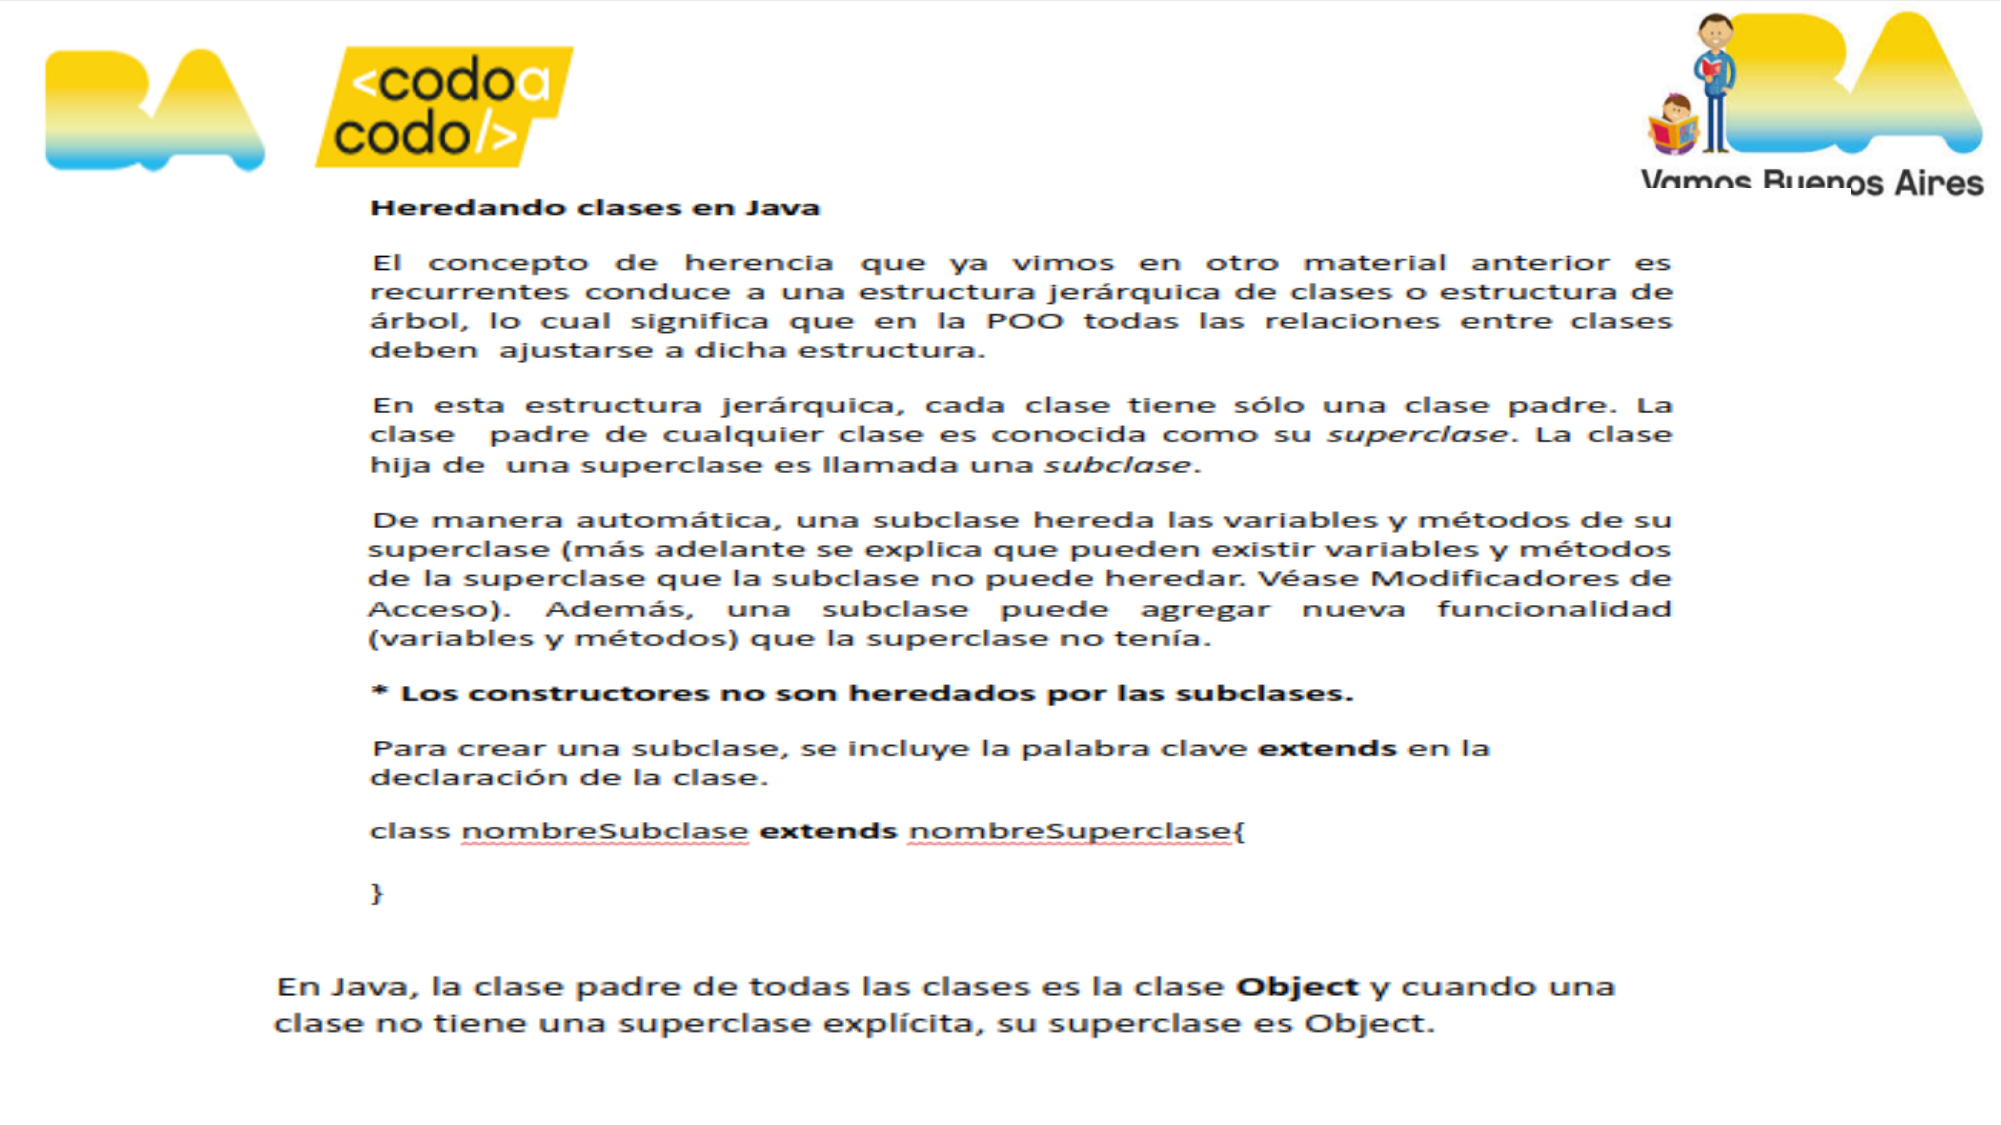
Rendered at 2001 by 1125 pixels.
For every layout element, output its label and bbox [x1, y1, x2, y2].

text_box [137, 218, 1863, 992]
text_box [137, 59, 1863, 218]
picture [0, 0, 2001, 1125]
